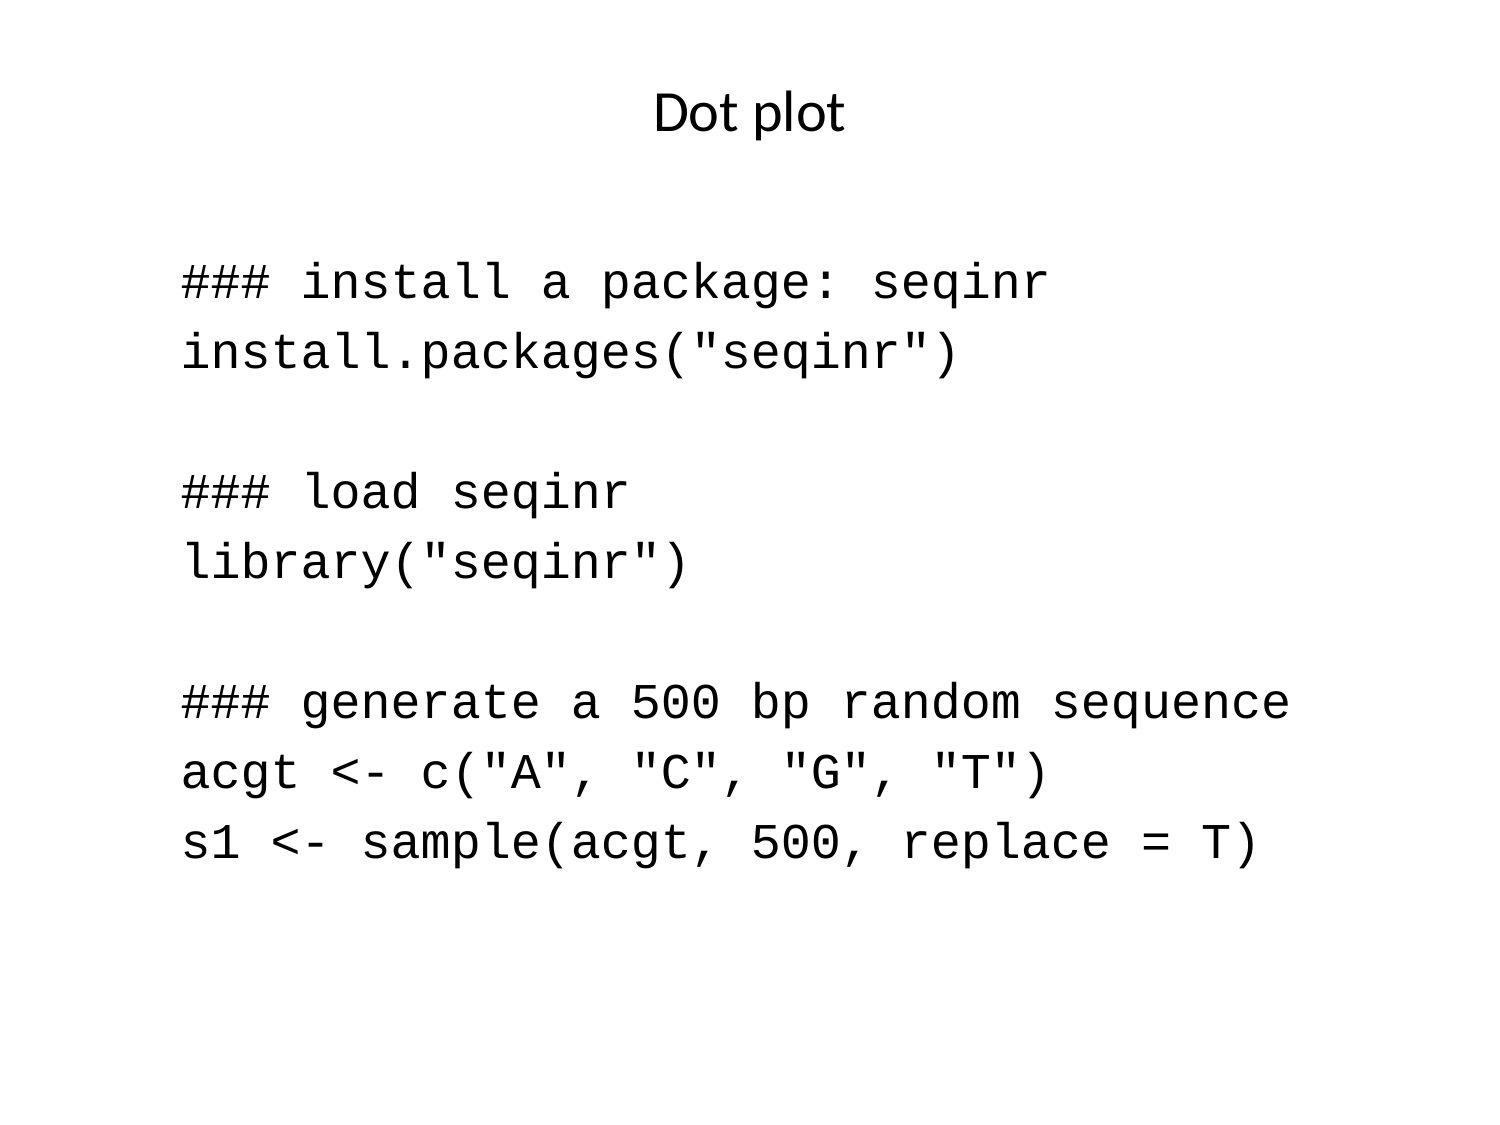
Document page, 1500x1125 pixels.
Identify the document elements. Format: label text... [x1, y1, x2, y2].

title Dot plot [75, 45, 1425, 172]
list ### install a package: seqinr install.packages("seqinr") ### load seqinr library("seqinr") ### generate a 500 bp random sequence acgt <- c("A", "C", "G", "T") s1 <- sample(acgt, 500, replace = T) [165, 241, 1386, 934]
